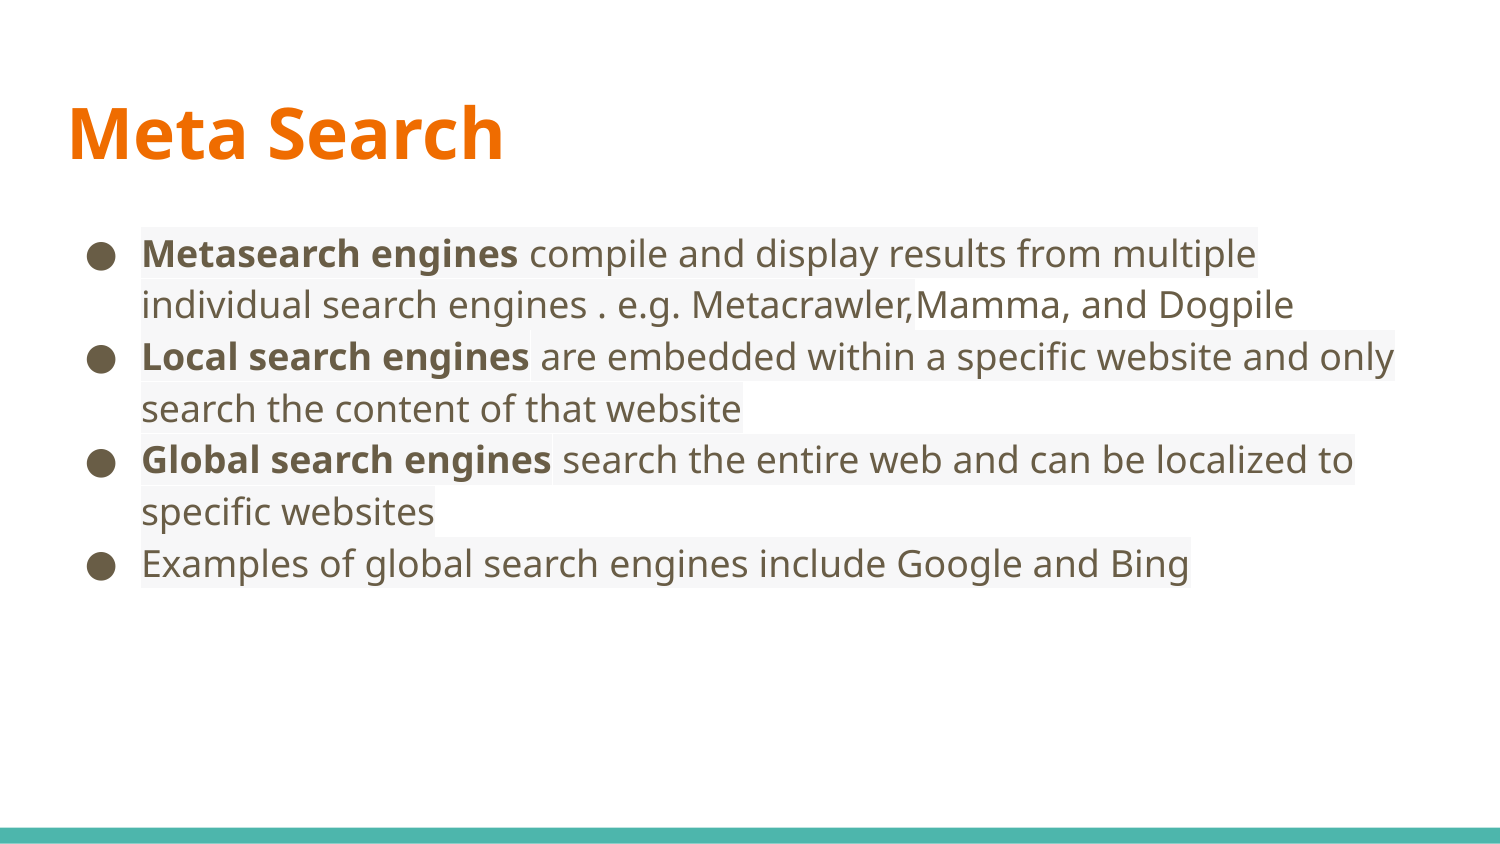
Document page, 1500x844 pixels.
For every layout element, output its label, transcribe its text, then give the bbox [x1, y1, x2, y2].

title Meta Search [51, 72, 1449, 189]
list Metasearch engines compile and display results from multiple individual search engines . e.g. Metacrawler,Mamma, and Dogpile Local search engines are embedded within a specific website and only search the content of that website Global search engines search the entire web and can be localized to specific websites Examples of global search engines include Google and Bing [51, 207, 1449, 750]
